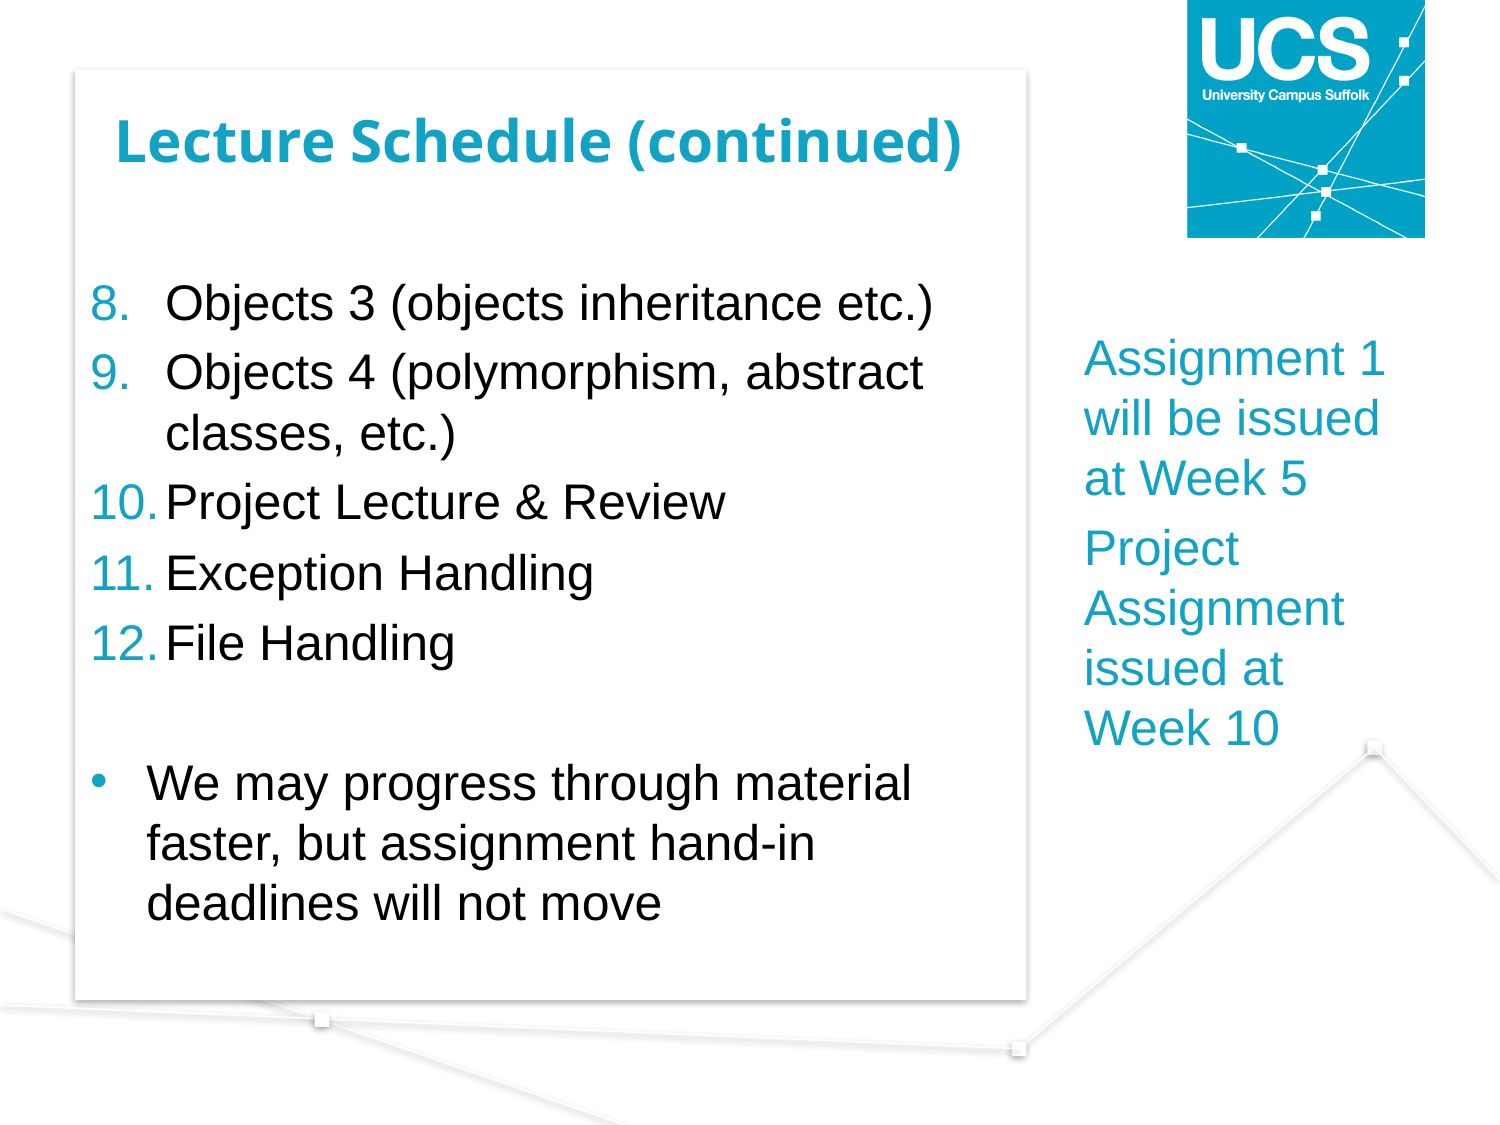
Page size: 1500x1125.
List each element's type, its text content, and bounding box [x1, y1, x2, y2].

picture [1187, 0, 1425, 238]
title Lecture Schedule (continued) [99, 44, 1012, 233]
list Assignment 1 will be issued at Week 5 Project Assignment issued at Week 10 [1068, 317, 1426, 1006]
list Objects 3 (objects inheritance etc.) Objects 4 (polymorphism, abstract classes, etc.) Project Lecture & Review Exception Handling File Handling We may progress through material faster, but assignment hand-in deadlines will not move [74, 262, 1012, 1006]
